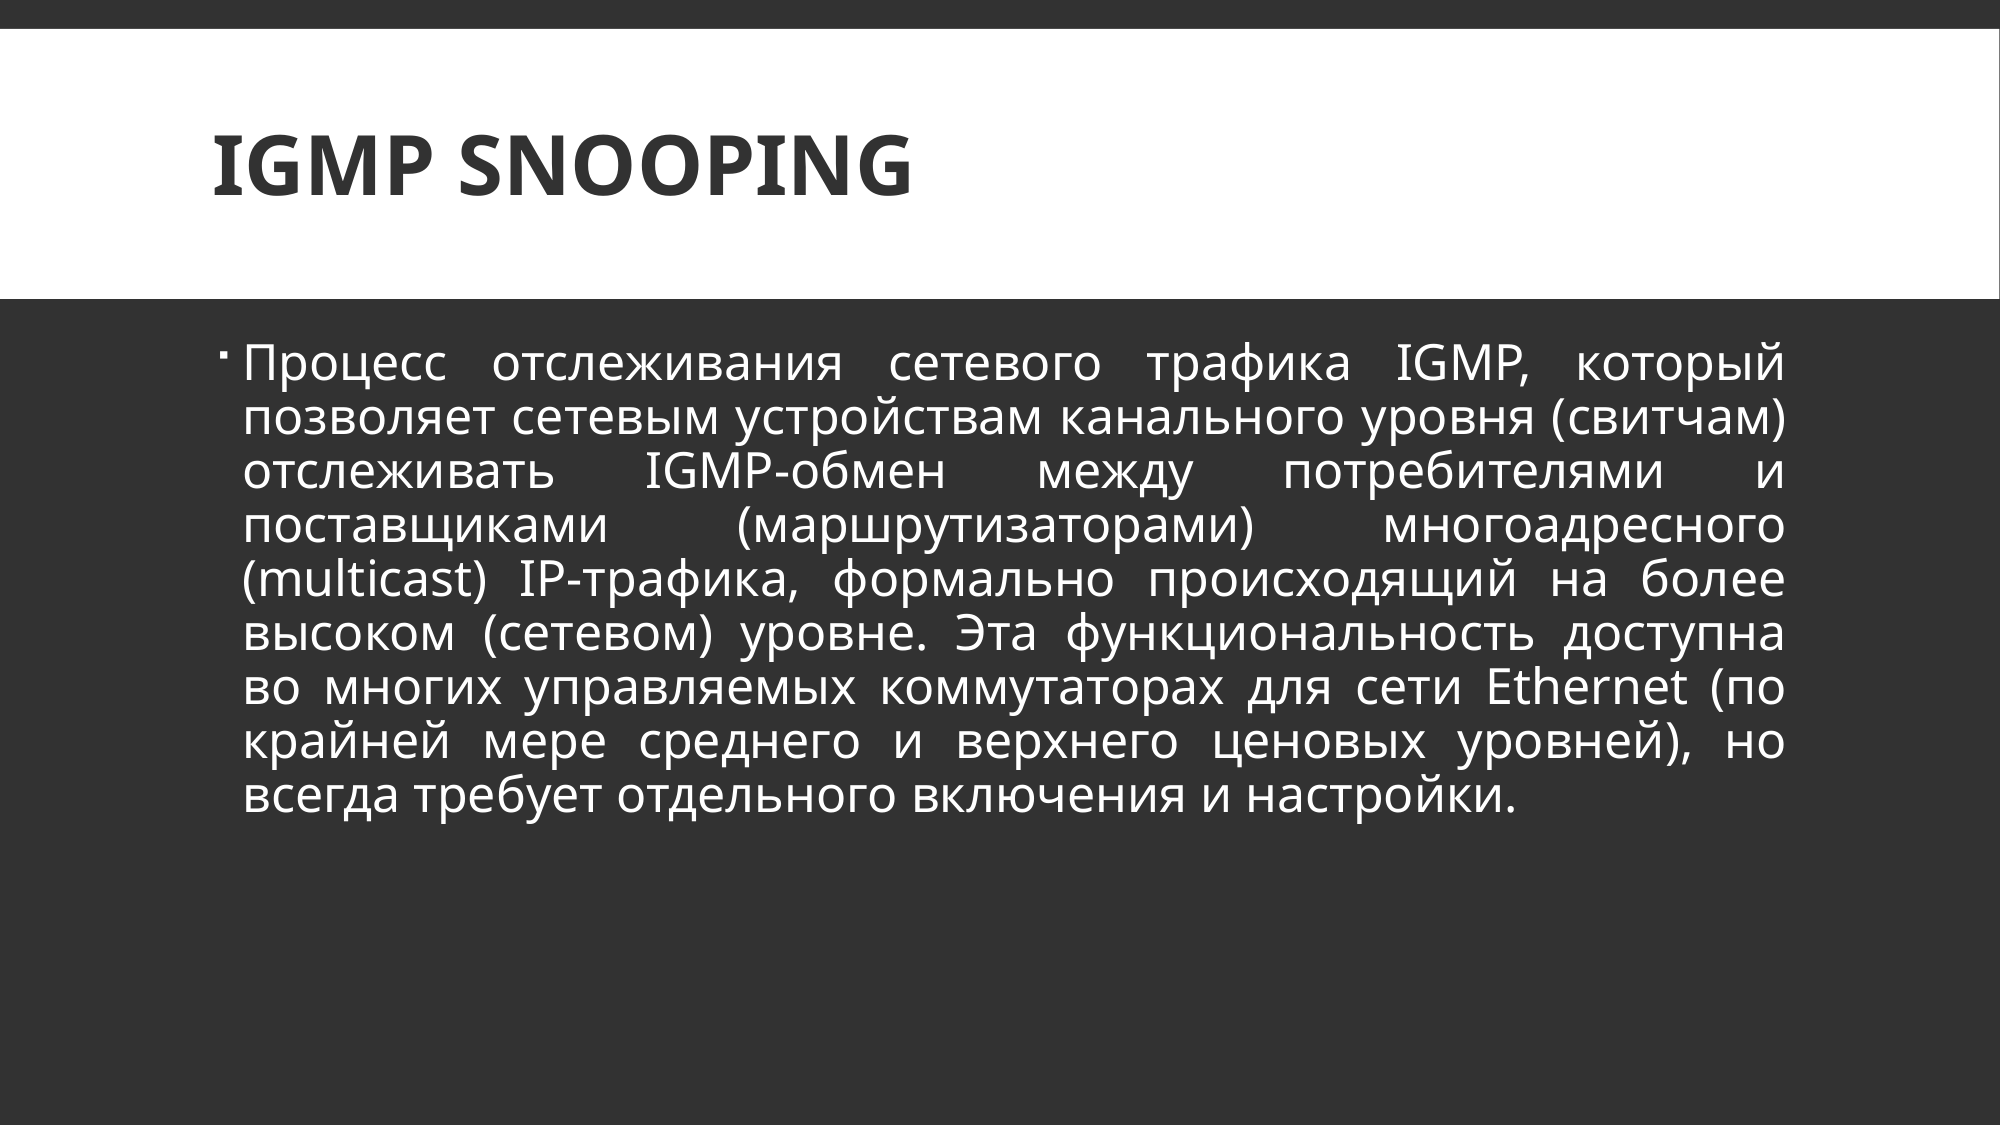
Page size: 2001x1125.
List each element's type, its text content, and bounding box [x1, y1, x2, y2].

title IGMP snooping [197, 46, 1803, 295]
list Процесс отслеживания сетевого трафика IGMP, который позволяет сетевым устройствам канального уровня (свитчам) отслеживать IGMP-обмен между потребителями и поставщиками (маршрутизаторами) многоадресного (multicast) IP-трафика, формально происходящий на более высоком (сетевом) уровне. Эта функциональность доступна во многих управляемых коммутаторах для сети Ethernet (по крайней мере среднего и верхнего ценовых уровней), но всегда требует отдельного включения и настройки. [197, 329, 1803, 1020]
